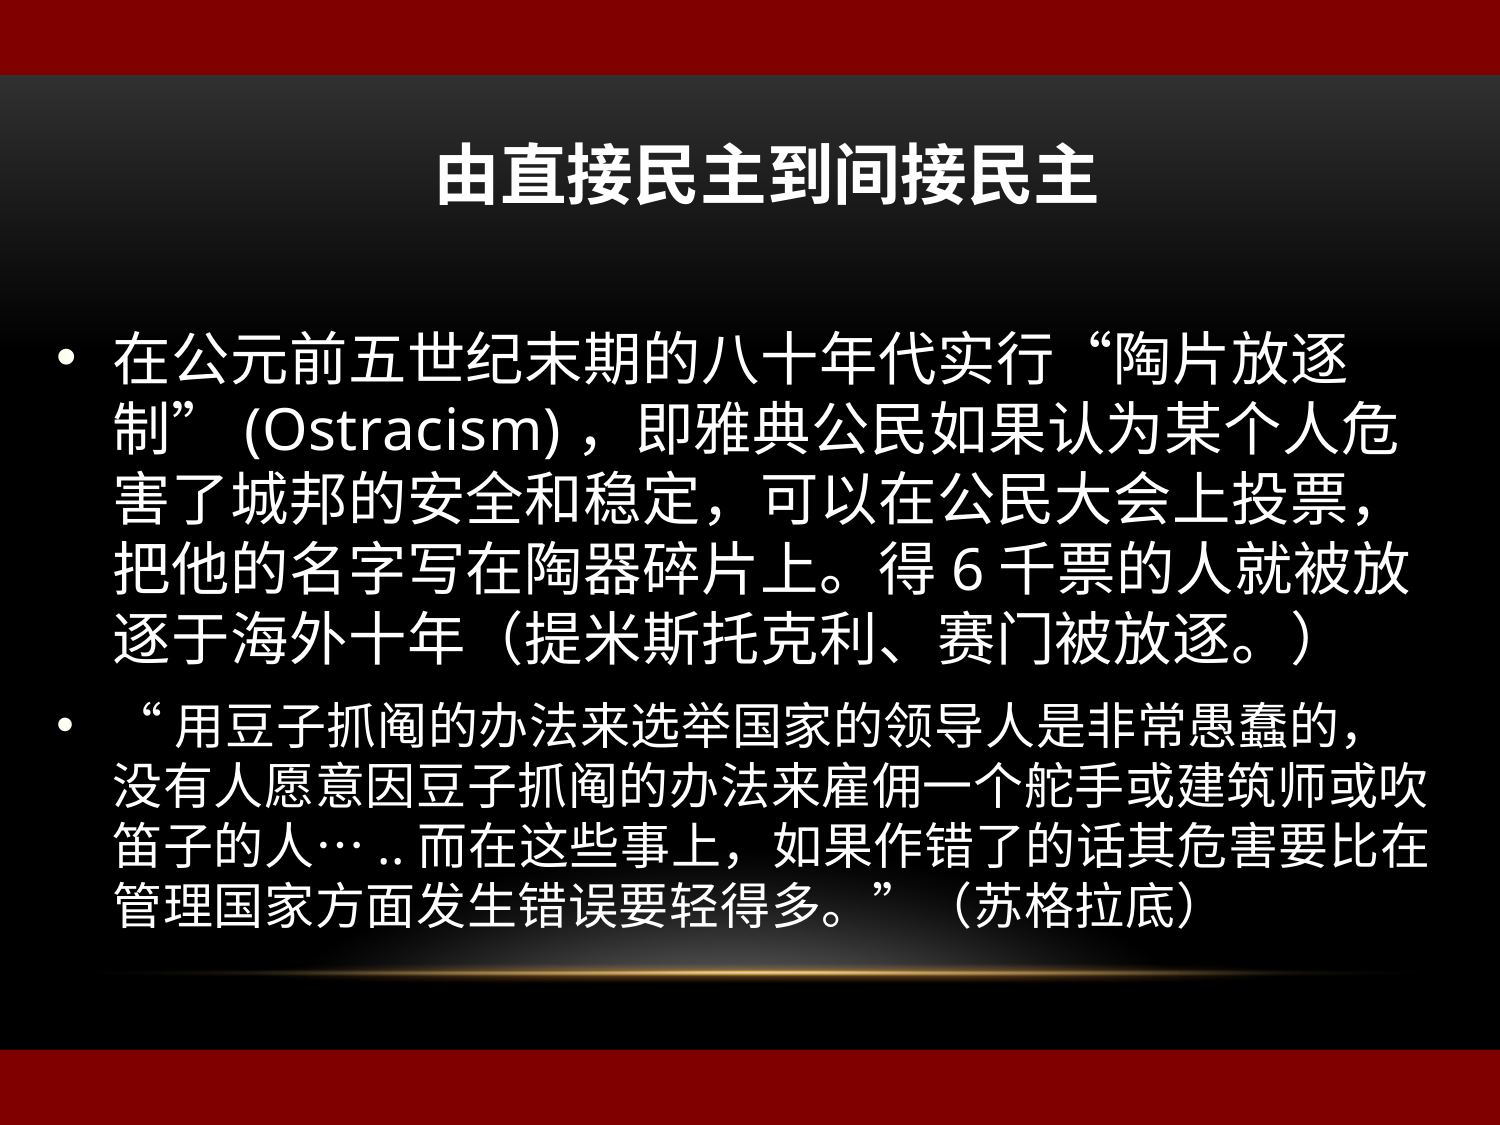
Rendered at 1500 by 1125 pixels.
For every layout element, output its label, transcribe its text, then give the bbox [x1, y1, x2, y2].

text_box 由直接民主到间接民主 [372, 125, 1365, 221]
text_box [0, 0, 1500, 75]
picture [0, 75, 1500, 1049]
text_box [0, 1049, 1500, 1125]
list 在公元前五世纪末期的八十年代实行“陶片放逐制”(Ostracism)，即雅典公民如果认为某个人危害了城邦的安全和稳定，可以在公民大会上投票，把他的名字写在陶器碎片上。得6千票的人就被放逐于海外十年（提米斯托克利、赛门被放逐。） “用豆子抓阄的办法来选举国家的领导人是非常愚蠢的，没有人愿意因豆子抓阄的办法来雇佣一个舵手或建筑师或吹笛子的人…..而在这些事上，如果作错了的话其危害要比在管理国家方面发生错误要轻得多。”（苏格拉底） [41, 314, 1448, 1017]
